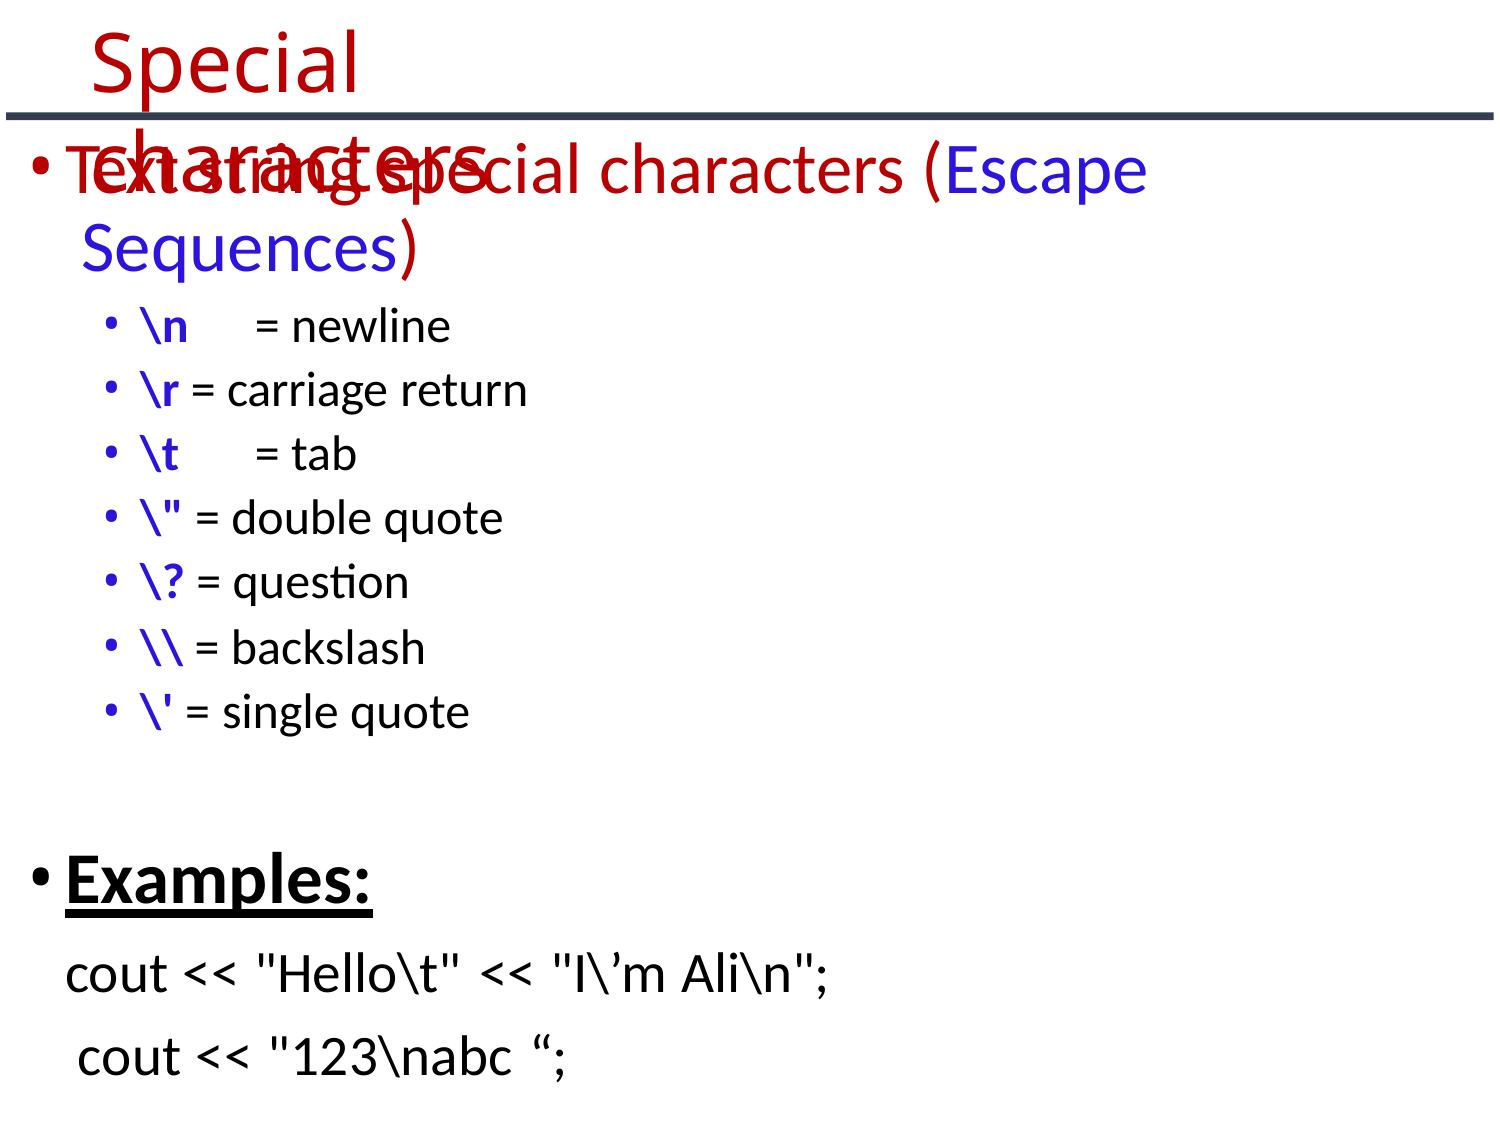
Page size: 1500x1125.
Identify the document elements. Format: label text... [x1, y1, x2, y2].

title Special characters [87, 7, 690, 112]
text_box Text string special characters (Escape Sequences) \n = newline \r = carriage return \t = tab \" = double quote \? = question \\ = backslash \' = single quote Examples: cout << "Hello\t" << "I\’m Ali\n"; cout << "123\nabc “; [25, 121, 1158, 1087]
text_box [6, 112, 1494, 121]
